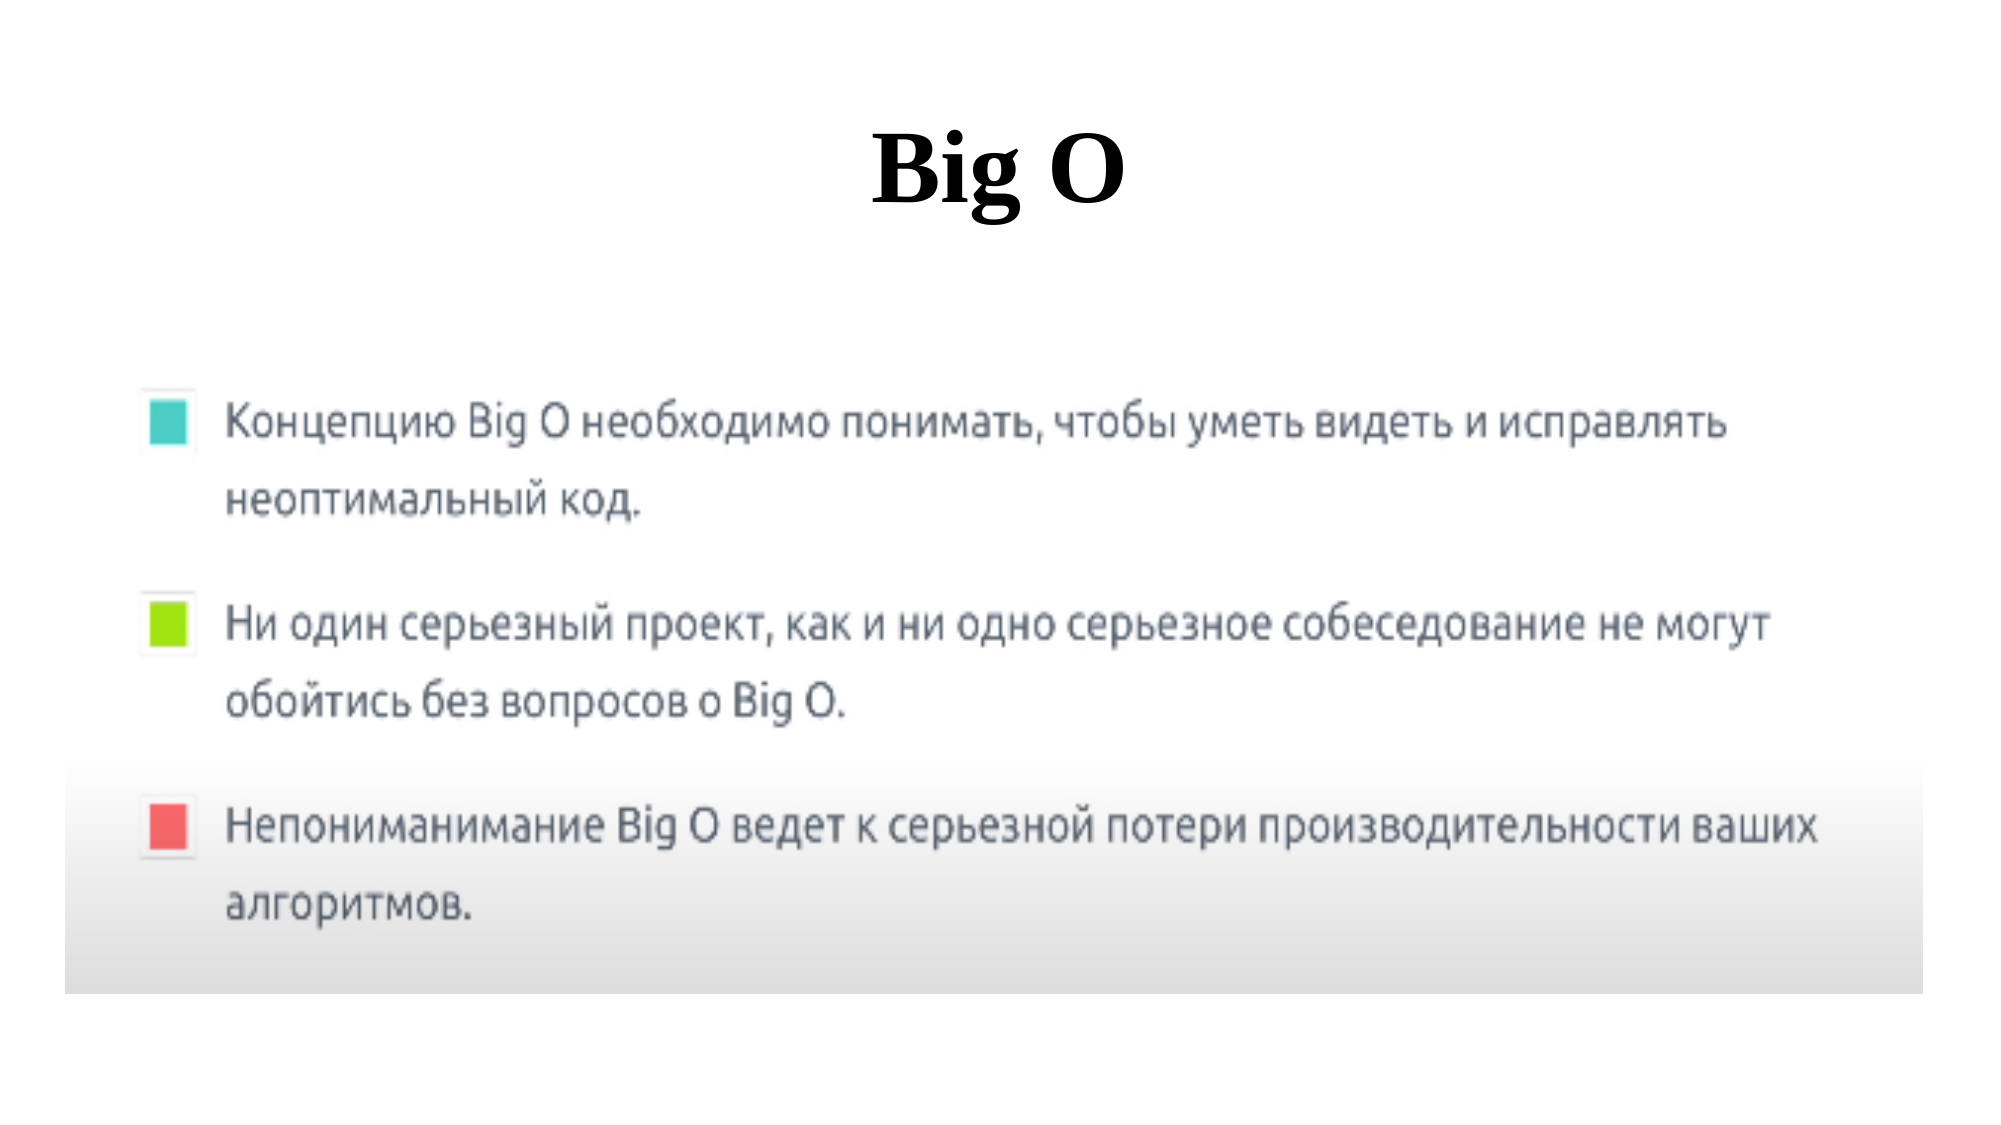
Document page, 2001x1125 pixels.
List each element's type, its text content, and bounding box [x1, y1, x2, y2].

title Big O [137, 59, 1863, 278]
picture [65, 316, 1923, 994]
